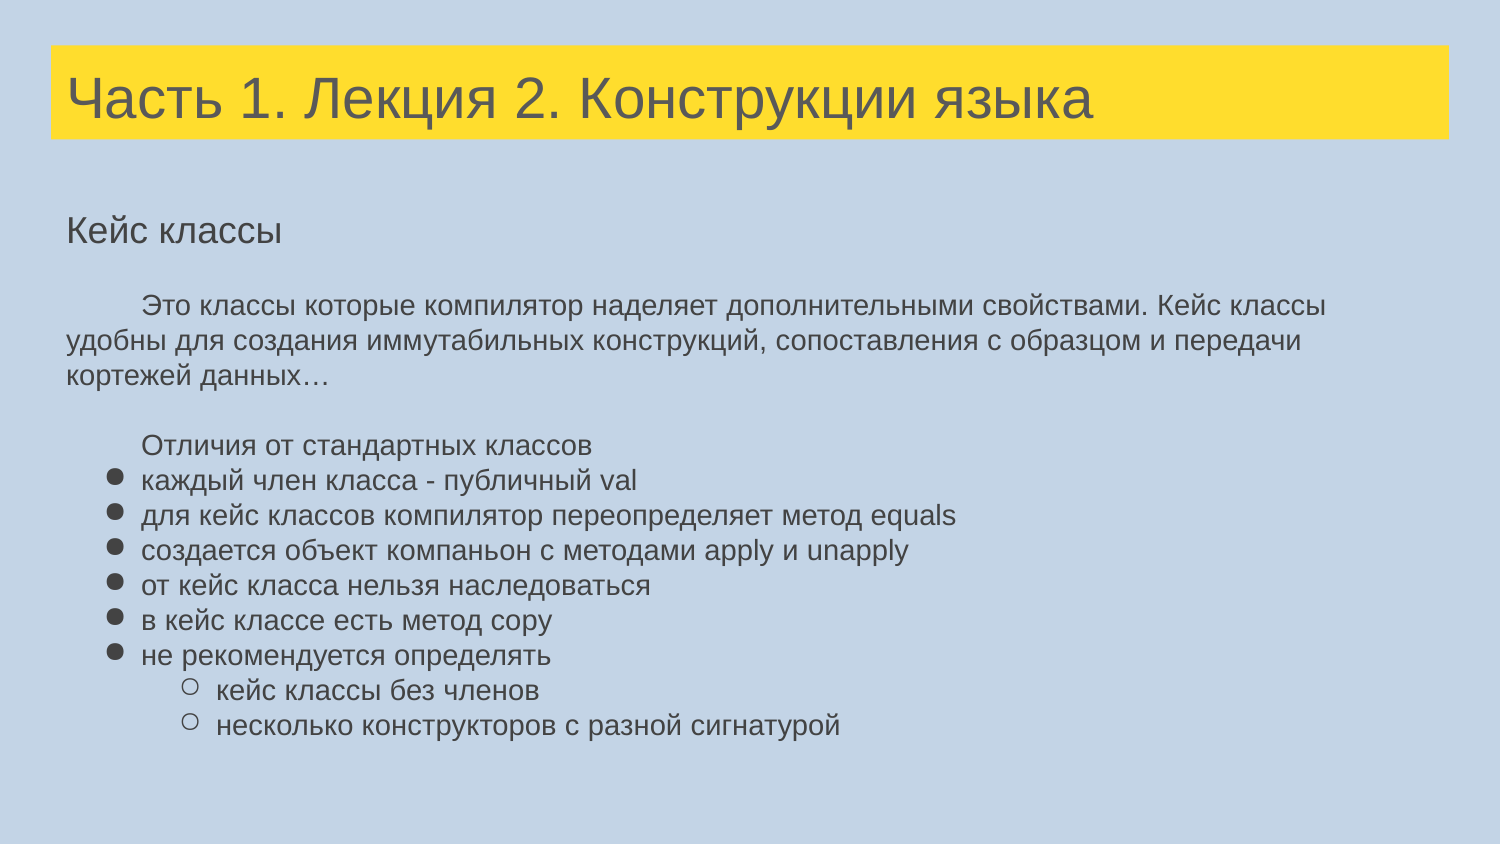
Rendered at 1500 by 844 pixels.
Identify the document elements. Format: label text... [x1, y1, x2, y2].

title Часть 1. Лекция 2. Конструкции языка [51, 45, 1449, 140]
text_box Кейс классы Это классы которые компилятор наделяет дополнительными свойствами. Кейс классы удобны для создания иммутабильных конструкций, сопоставления с образцом и передачи кортежей данных… Отличия от стандартных классов каждый член класса - публичный val для кейс классов компилятор переопределяет метод equals создается объект компаньон с методами apply и unapply от кейс класса нельзя наследоваться в кейс классе есть метод copy не рекомендуется определять кейс классы без членов несколько конструкторов с разной сигнатурой [51, 191, 1407, 736]
